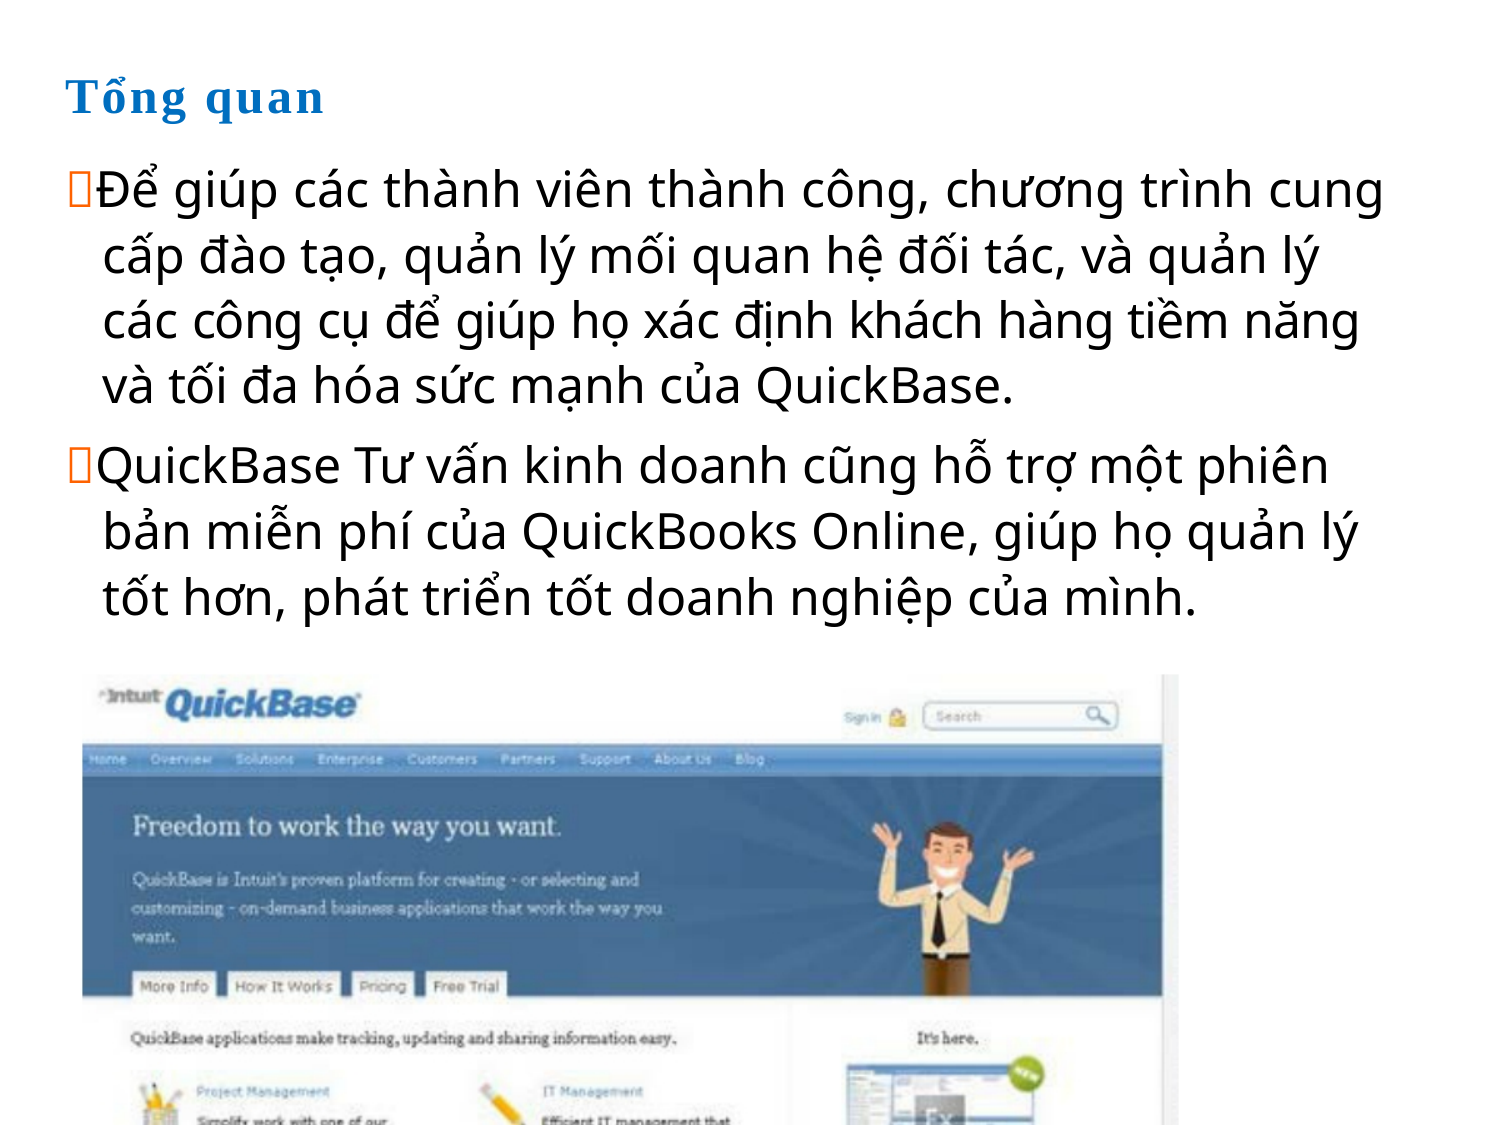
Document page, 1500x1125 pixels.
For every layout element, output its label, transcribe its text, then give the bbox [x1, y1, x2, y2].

picture [79, 672, 1181, 1125]
text_box Tổng quan Để giúp các thành viên thành công, chương trình cung cấp đào tạo, quản lý mối quan hệ đối tác, và quản lý các công cụ để giúp họ xác định khách hàng tiềm năng và tối đa hóa sức mạnh của QuickBase. QuickBase Tư vấn kinh doanh cũng hỗ trợ một phiên bản miễn phí của QuickBooks Online, giúp họ quản lý tốt hơn, phát triển tốt doanh nghiệp của mình. [65, 61, 1396, 626]
